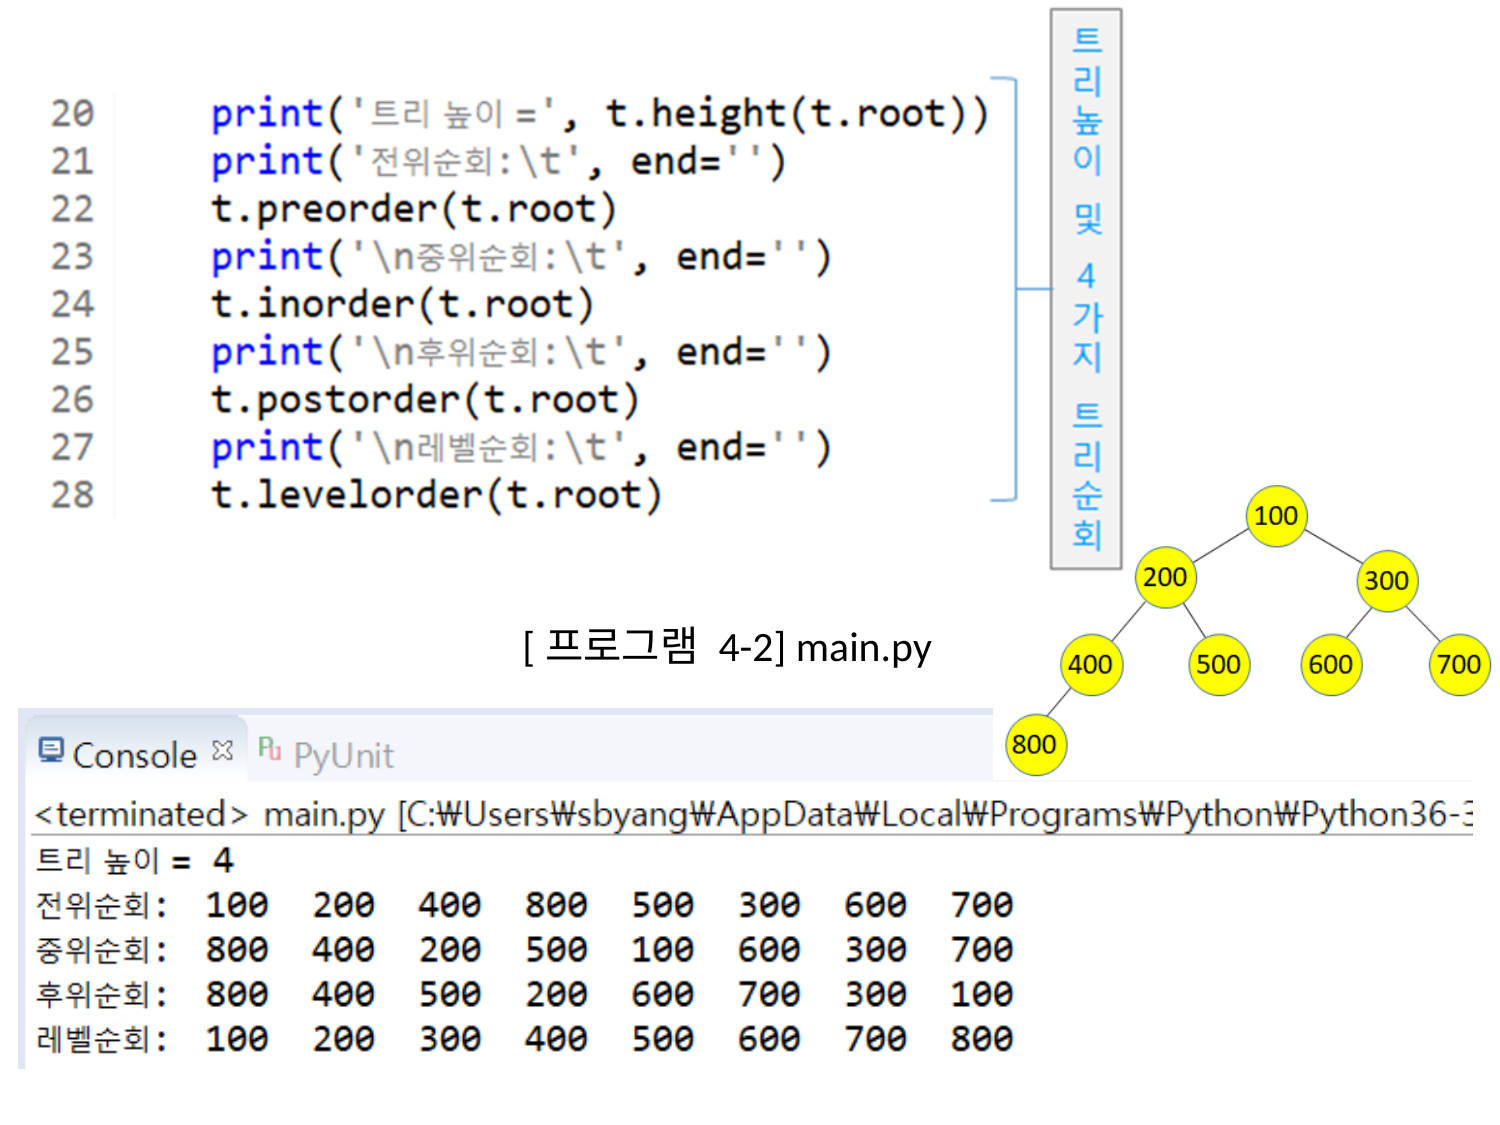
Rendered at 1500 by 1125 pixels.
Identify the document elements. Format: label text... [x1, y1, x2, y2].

text_box [프로그램 4-2] main.py [507, 612, 957, 678]
picture [18, 0, 1500, 1069]
